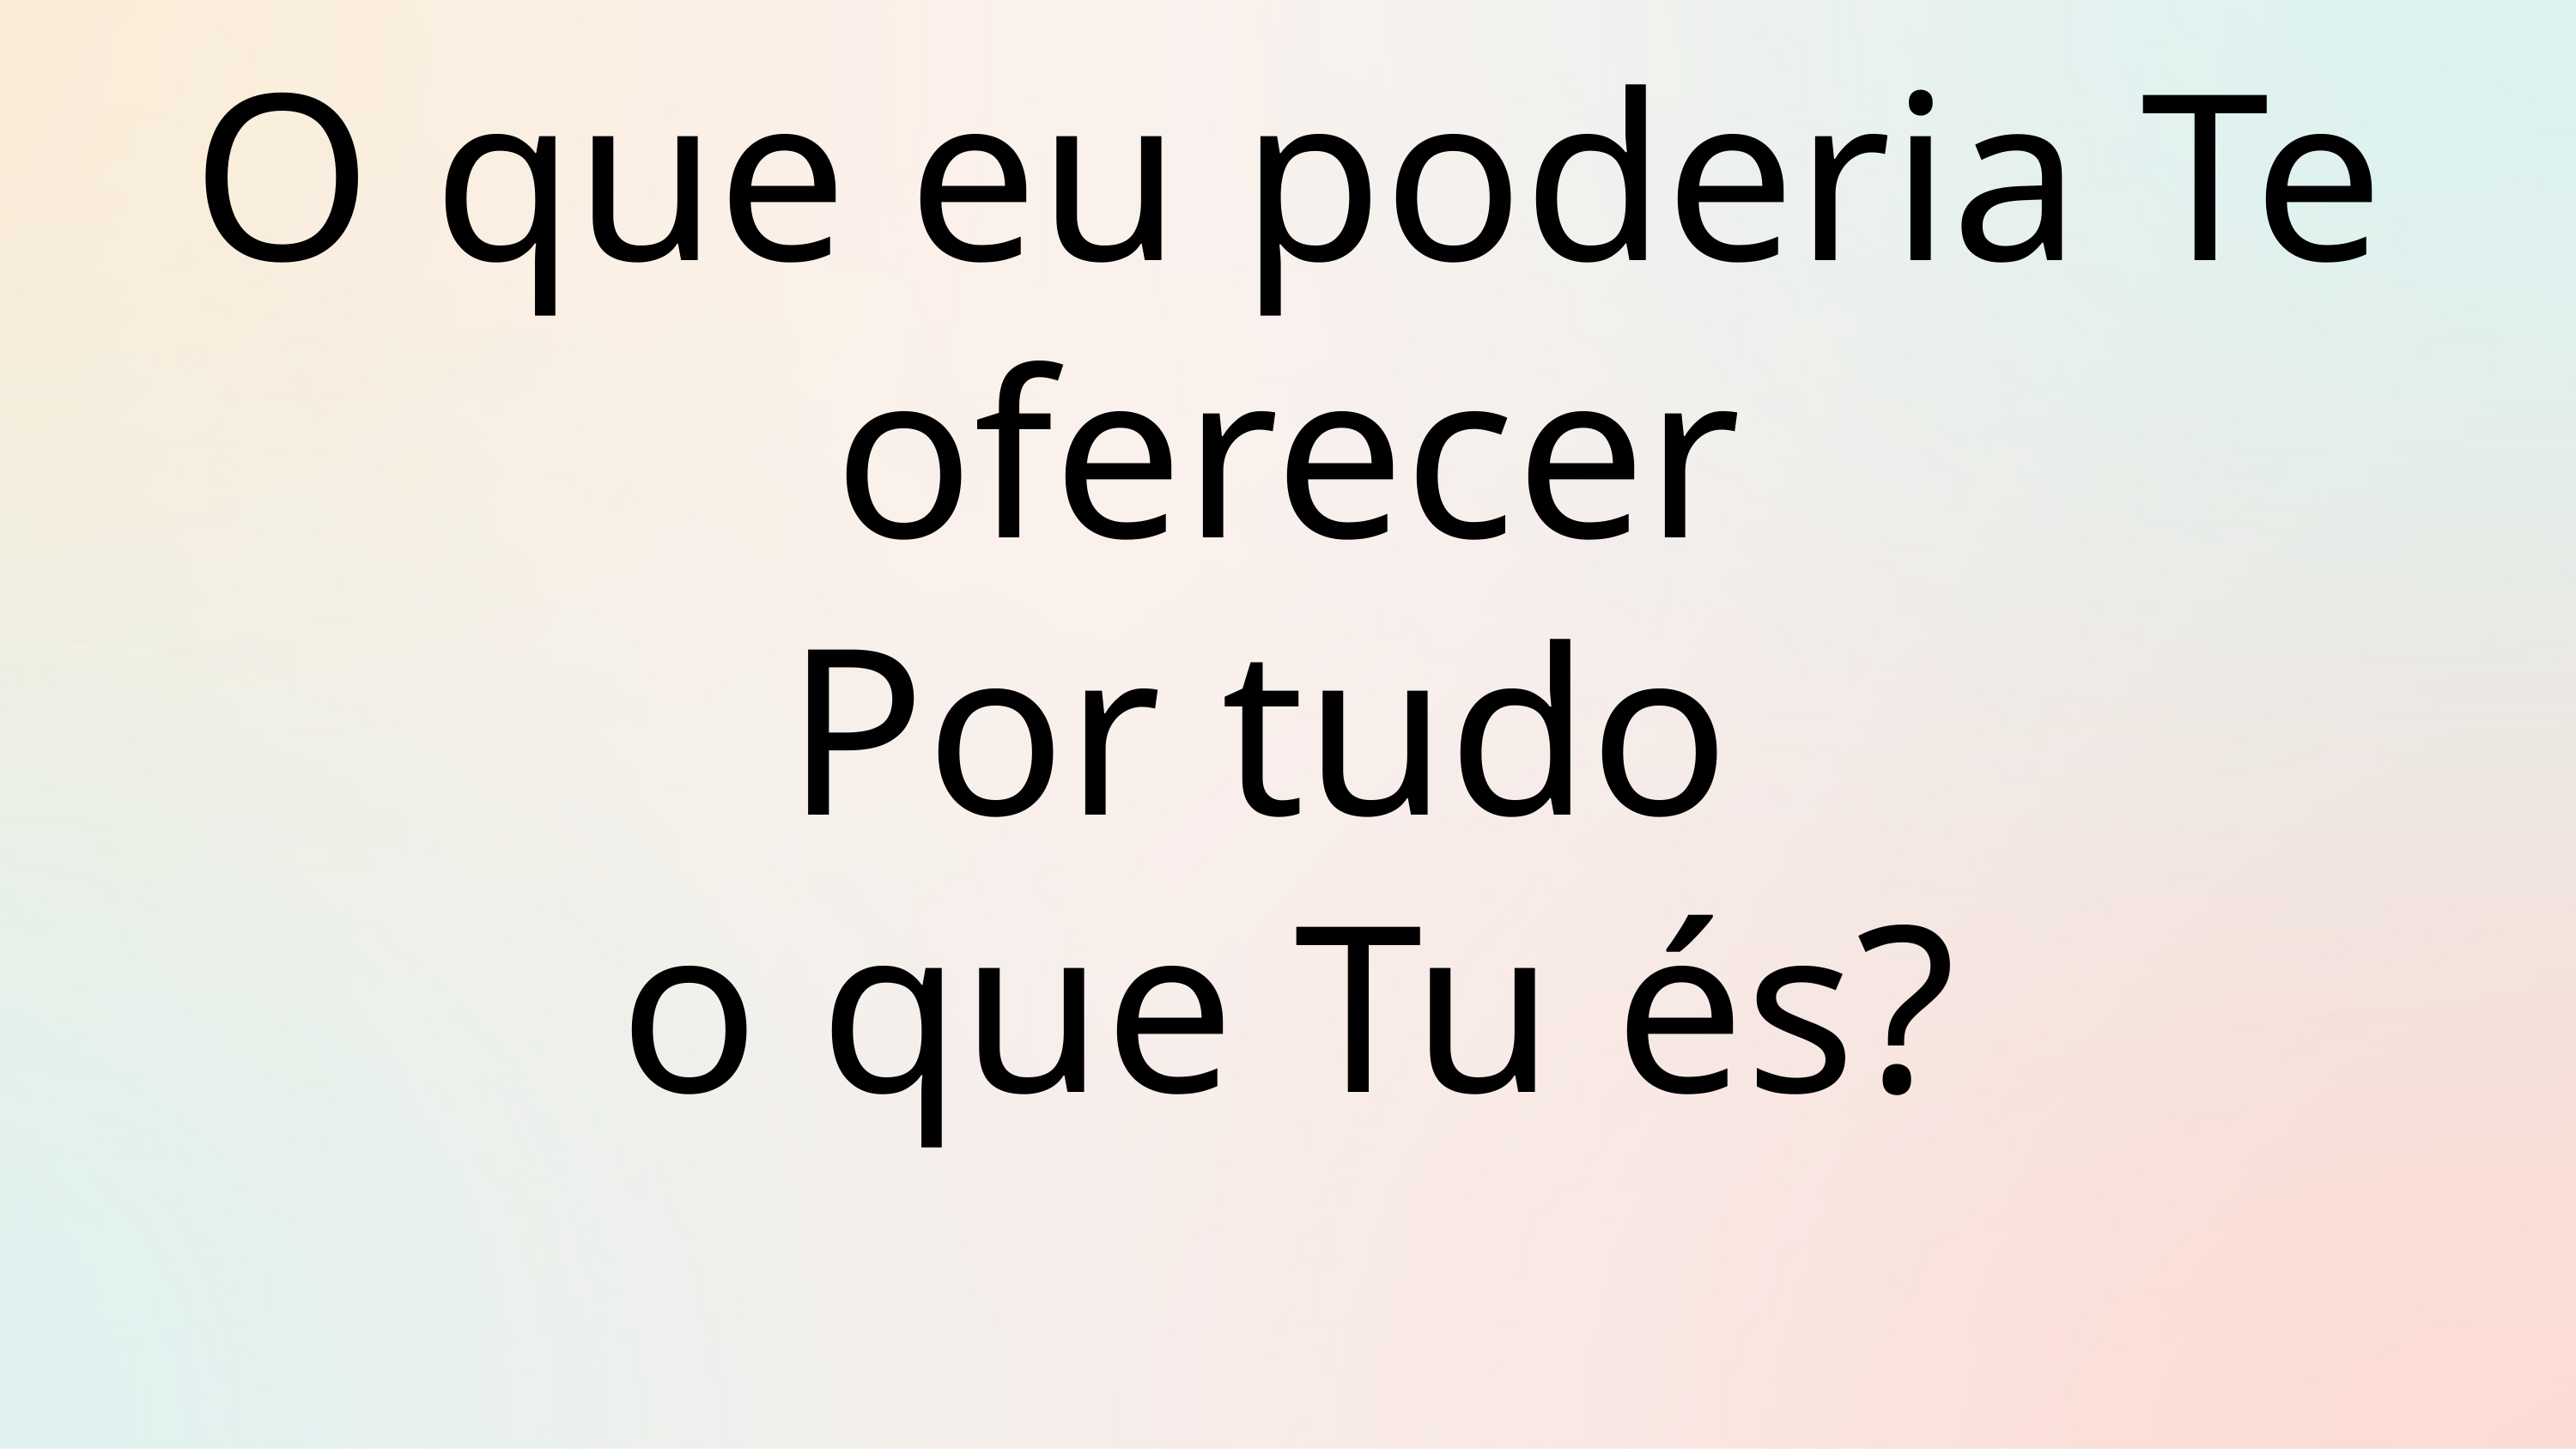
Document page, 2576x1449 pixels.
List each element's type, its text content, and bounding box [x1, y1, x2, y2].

text_box [0, 0, 2576, 1449]
text_box O que eu poderia Te oferecer Por tudo o que Tu és? [47, 29, 2529, 1139]
